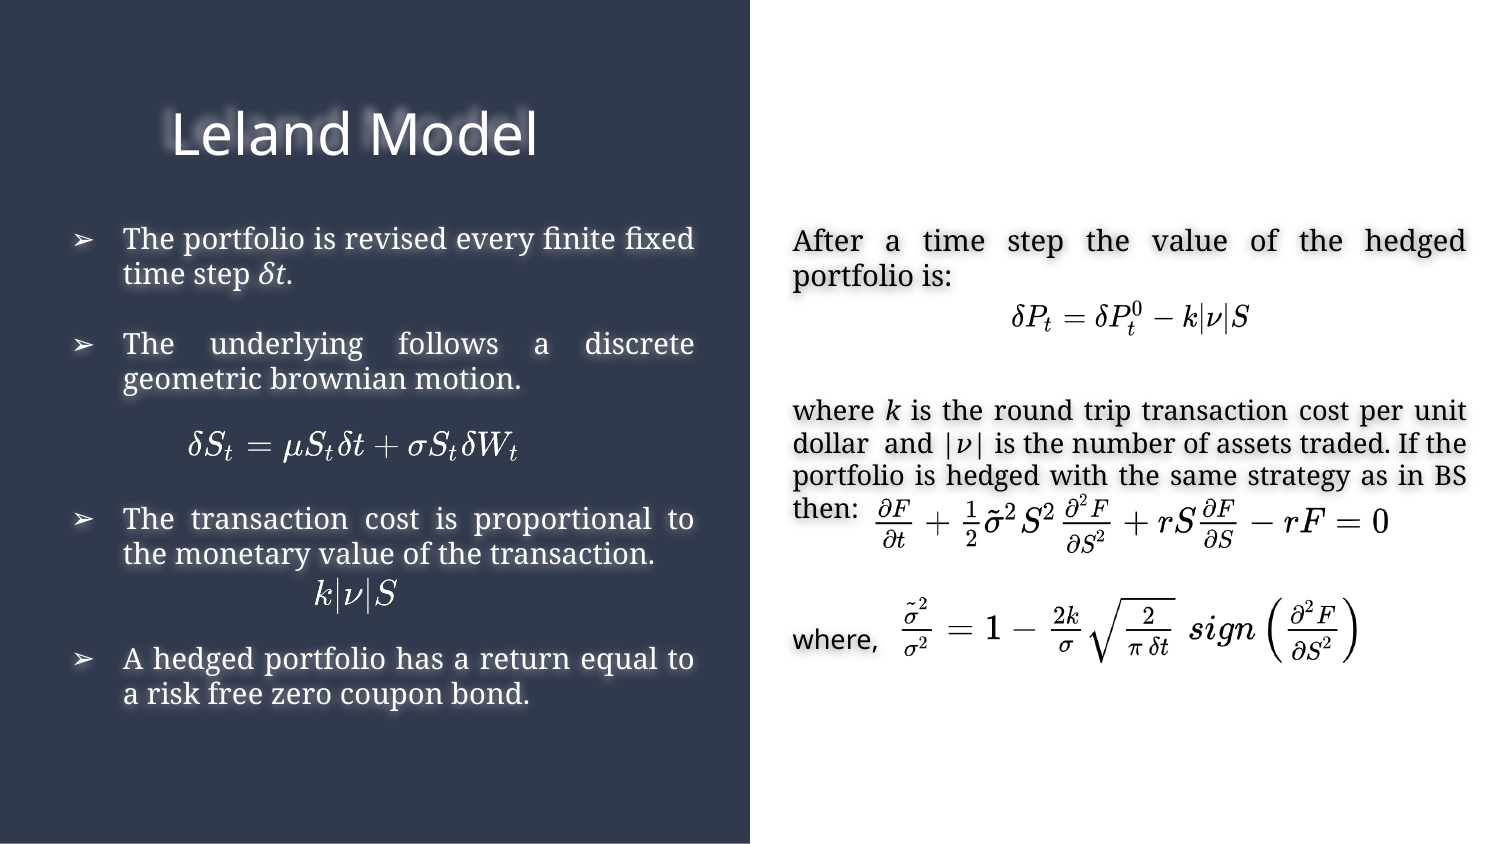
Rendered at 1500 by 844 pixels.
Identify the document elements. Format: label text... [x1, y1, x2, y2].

picture [313, 574, 397, 620]
text_box The portfolio is revised every finite fixed time step δt. The underlying follows a discrete geometric brownian motion. The transaction cost is proportional to the monetary value of the transaction. A hedged portfolio has a return equal to a risk free zero coupon bond. [32, 205, 711, 698]
list After a time step the value of the hedged portfolio is: where k is the round trip transaction cost per unit dollar and |𝜈| is the number of assets traded. If the portfolio is hedged with the same strategy as in BS then: where, [777, 207, 1483, 821]
picture [187, 427, 523, 466]
picture [897, 591, 1363, 666]
picture [870, 488, 1389, 555]
title Leland Model [51, 82, 659, 186]
picture [1011, 298, 1249, 337]
